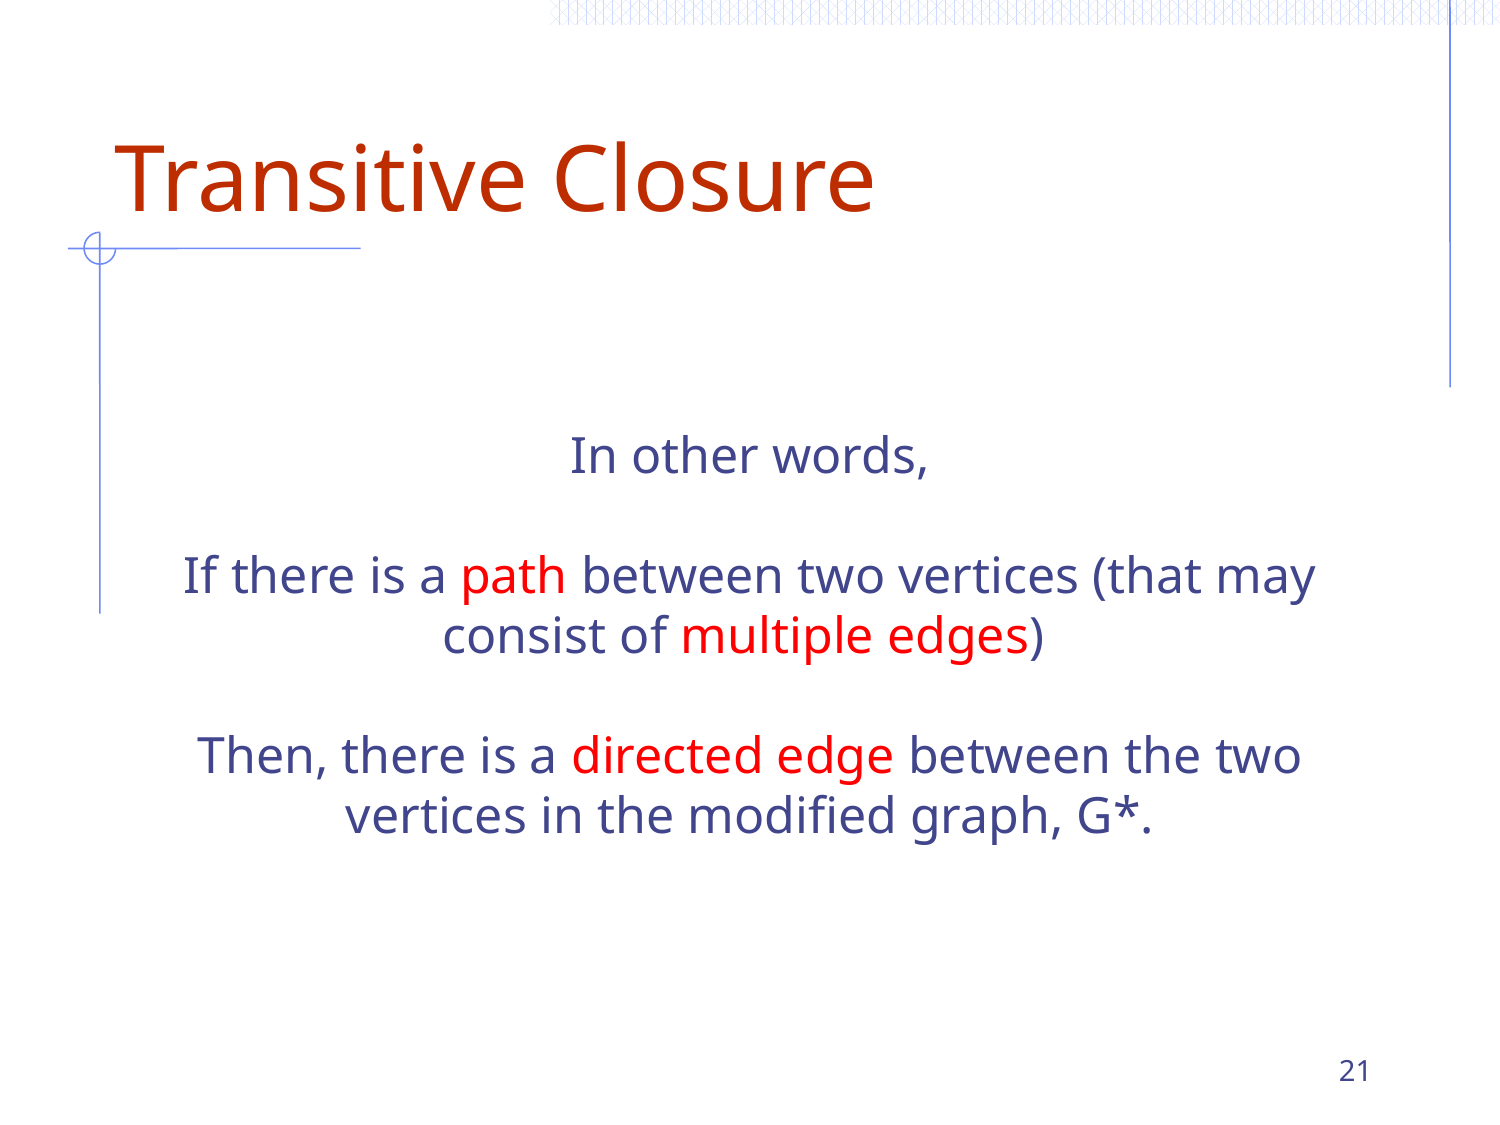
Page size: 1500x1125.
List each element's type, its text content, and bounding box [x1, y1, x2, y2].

text_box In other words, If there is a path between two vertices (that may consist of multiple edges) Then, there is a directed edge between the two vertices in the modified graph, G*. [131, 415, 1369, 851]
title Transitive Closure [99, 49, 1376, 238]
slide_number 21 [1074, 1024, 1388, 1101]
